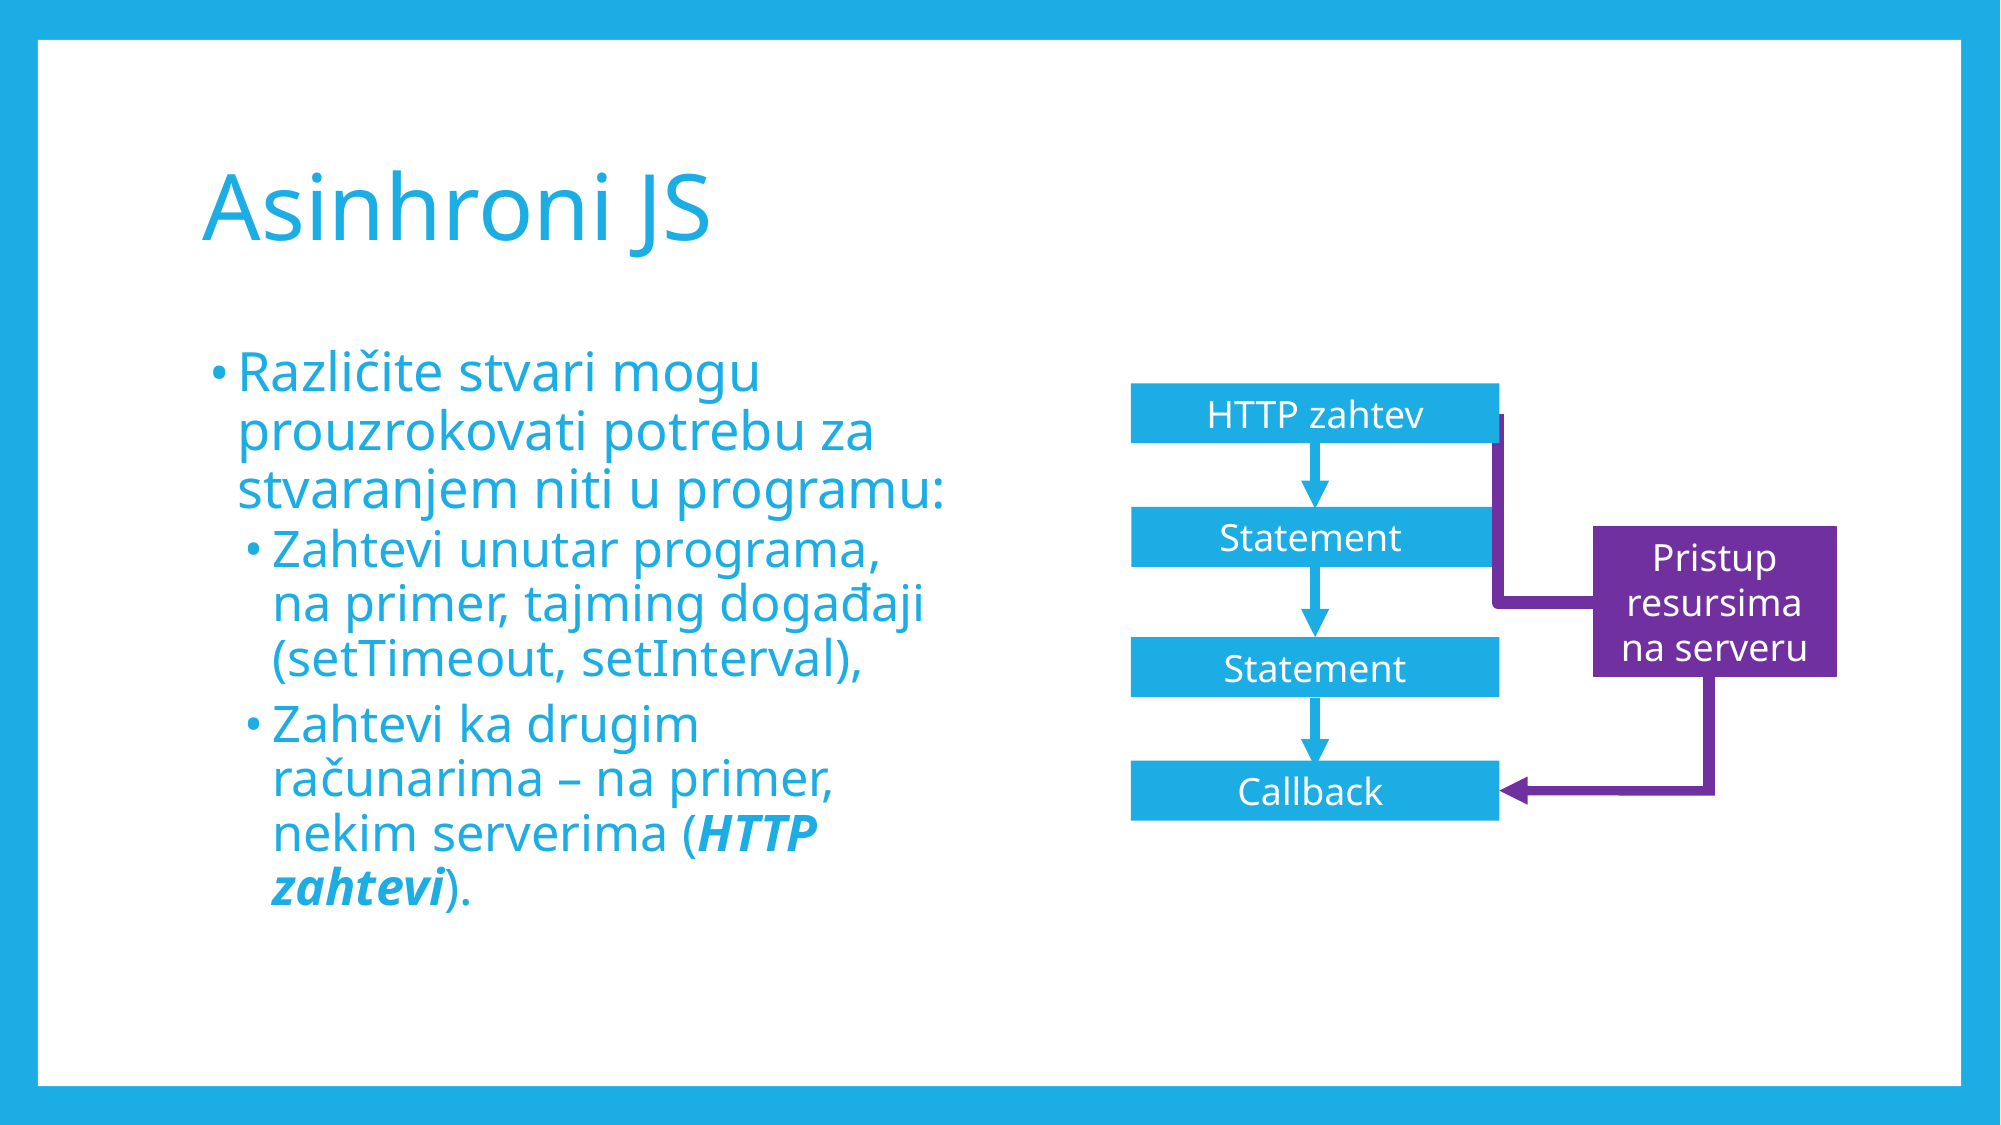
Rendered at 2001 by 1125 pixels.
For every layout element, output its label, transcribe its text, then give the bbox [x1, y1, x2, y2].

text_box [1414, 496, 1792, 709]
title Asinhroni JS [187, 99, 1808, 323]
text_box Pristup resursima na serveru [1796, 526, 1836, 677]
list Različite stvari mogu prouzrokovati potrebu za stvaranjem niti u programu: Zahtevi unutar programa, na primer, tajming događaji (setTimeout, setInterval), Zahtevi ka drugim računarima – na primer, nekim serverima (HTTP zahtevi). [187, 337, 968, 998]
text_box Statement [1131, 506, 1409, 567]
text_box HTTP zahtev [1130, 383, 1500, 444]
text_box Statement [1130, 637, 1409, 698]
text_box Callback [1130, 760, 1500, 821]
